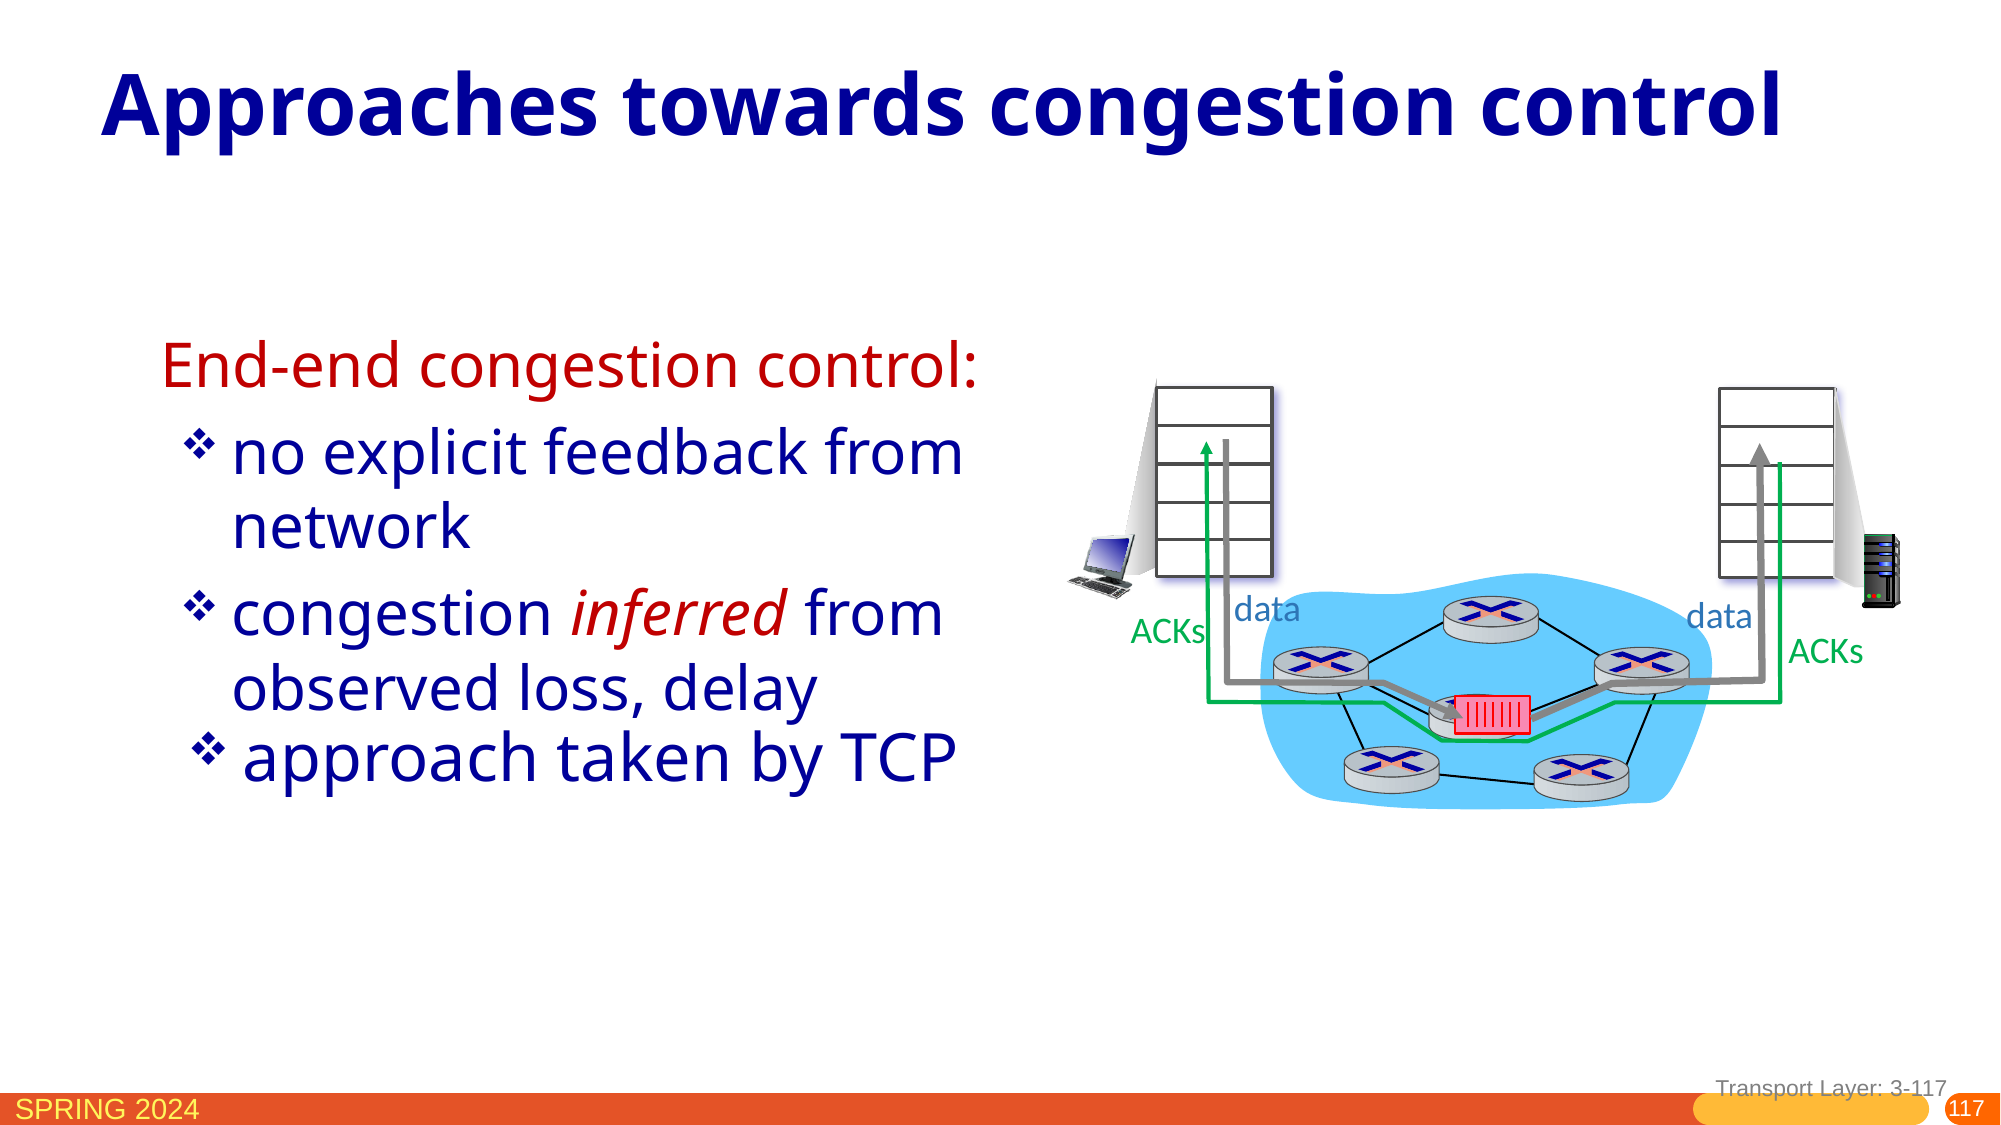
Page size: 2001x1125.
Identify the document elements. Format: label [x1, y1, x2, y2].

text_box [1050, 387, 1901, 810]
list [145, 318, 1058, 735]
title [86, 42, 1914, 161]
text_box [151, 706, 1064, 811]
slide_number [1512, 1056, 1963, 1117]
